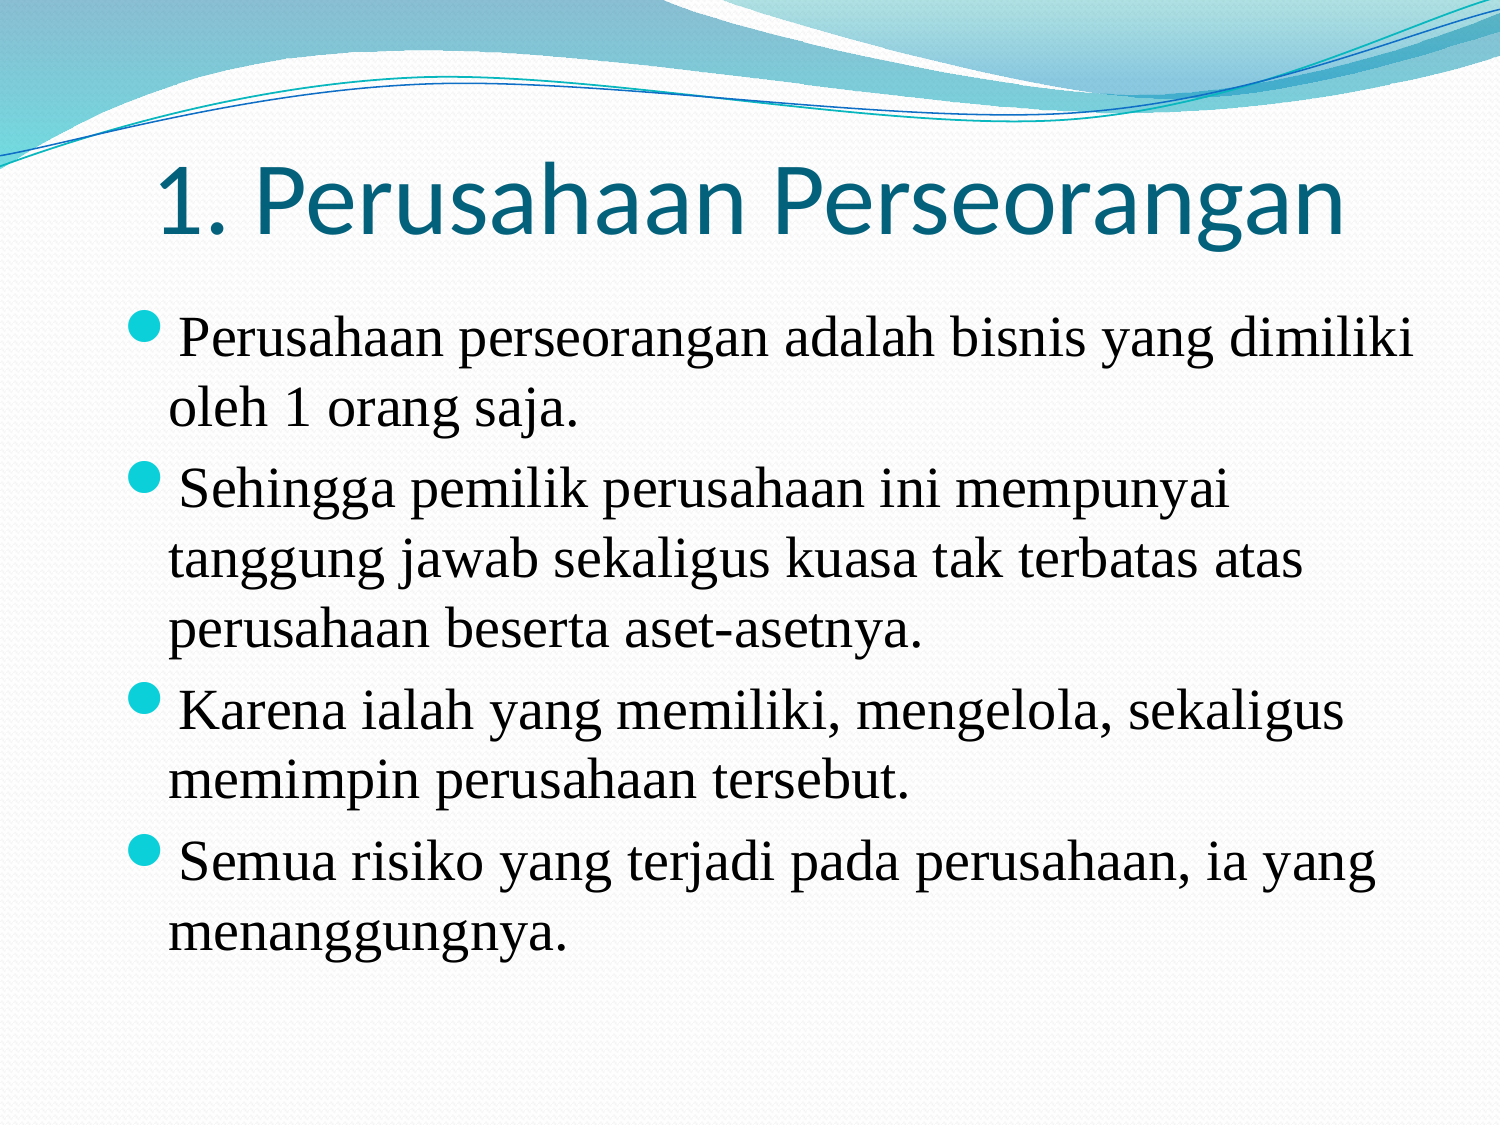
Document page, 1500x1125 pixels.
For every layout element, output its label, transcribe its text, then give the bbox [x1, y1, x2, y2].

title 1. Perusahaan Perseorangan [75, 115, 1425, 256]
list Perusahaan perseorangan adalah bisnis yang dimiliki oleh 1 orang saja. Sehingga pemilik perusahaan ini mempunyai tanggung jawab sekaligus kuasa tak terbatas atas perusahaan beserta aset-asetnya. Karena ialah yang memiliki, mengelola, sekaligus memimpin perusahaan tersebut. Semua risiko yang terjadi pada perusahaan, ia yang menanggungnya. [108, 290, 1459, 1000]
